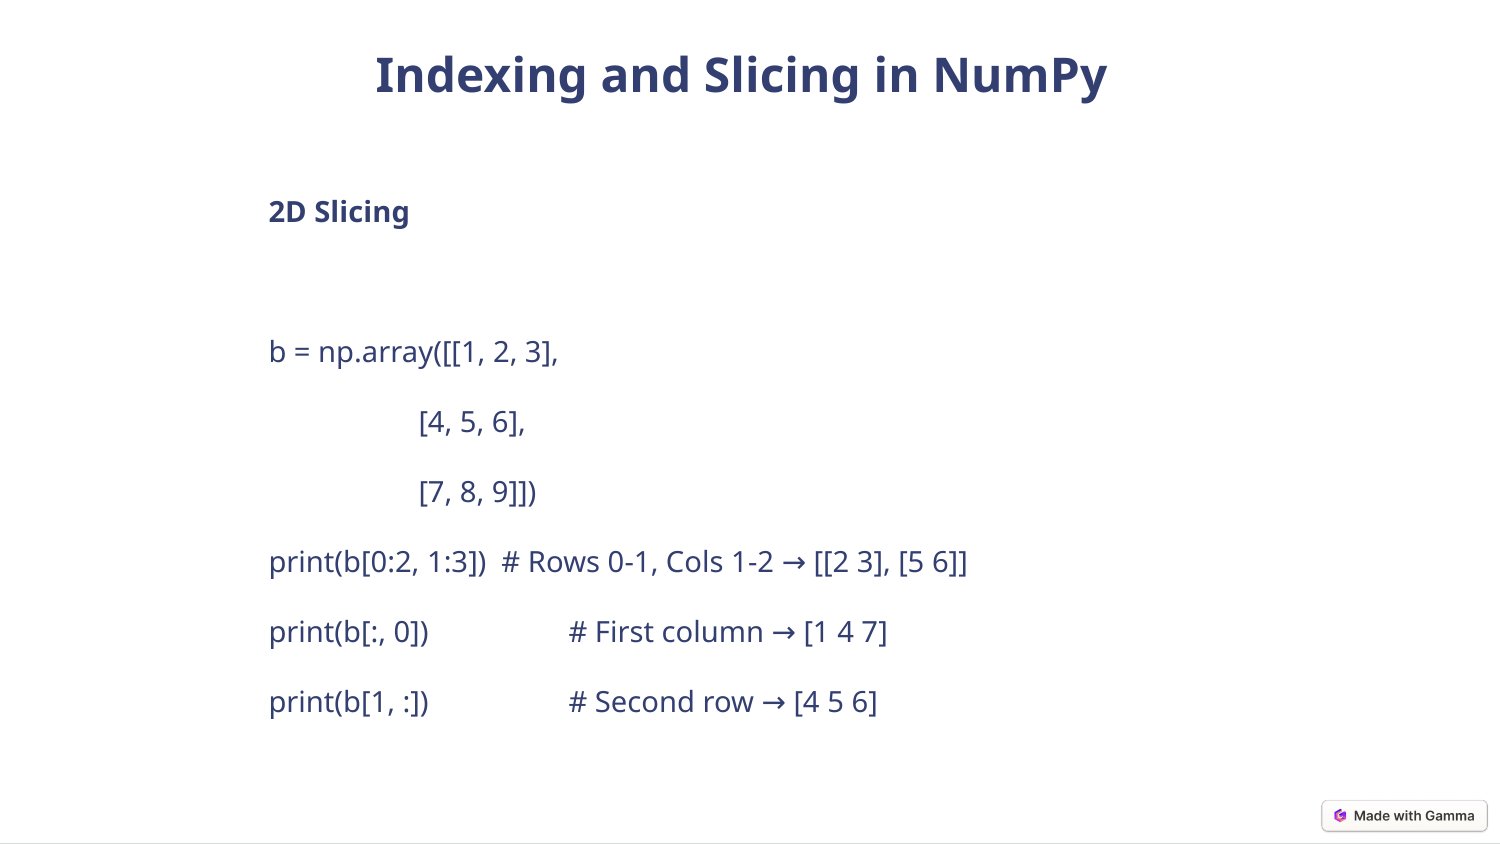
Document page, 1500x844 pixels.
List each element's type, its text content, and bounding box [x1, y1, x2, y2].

picture [1316, 794, 1493, 837]
text_box 2D Slicing b = np.array([[1, 2, 3], [4, 5, 6], [7, 8, 9]]) print(b[0:2, 1:3]) # Rows 0-1, Cols 1-2 → [[2 3], [5 6]] print(b[:, 0]) # First column → [1 4 7] print(b[1, :]) # Second row → [4 5 6] [268, 158, 1204, 754]
text_box Indexing and Slicing in NumPy [250, 30, 1234, 110]
